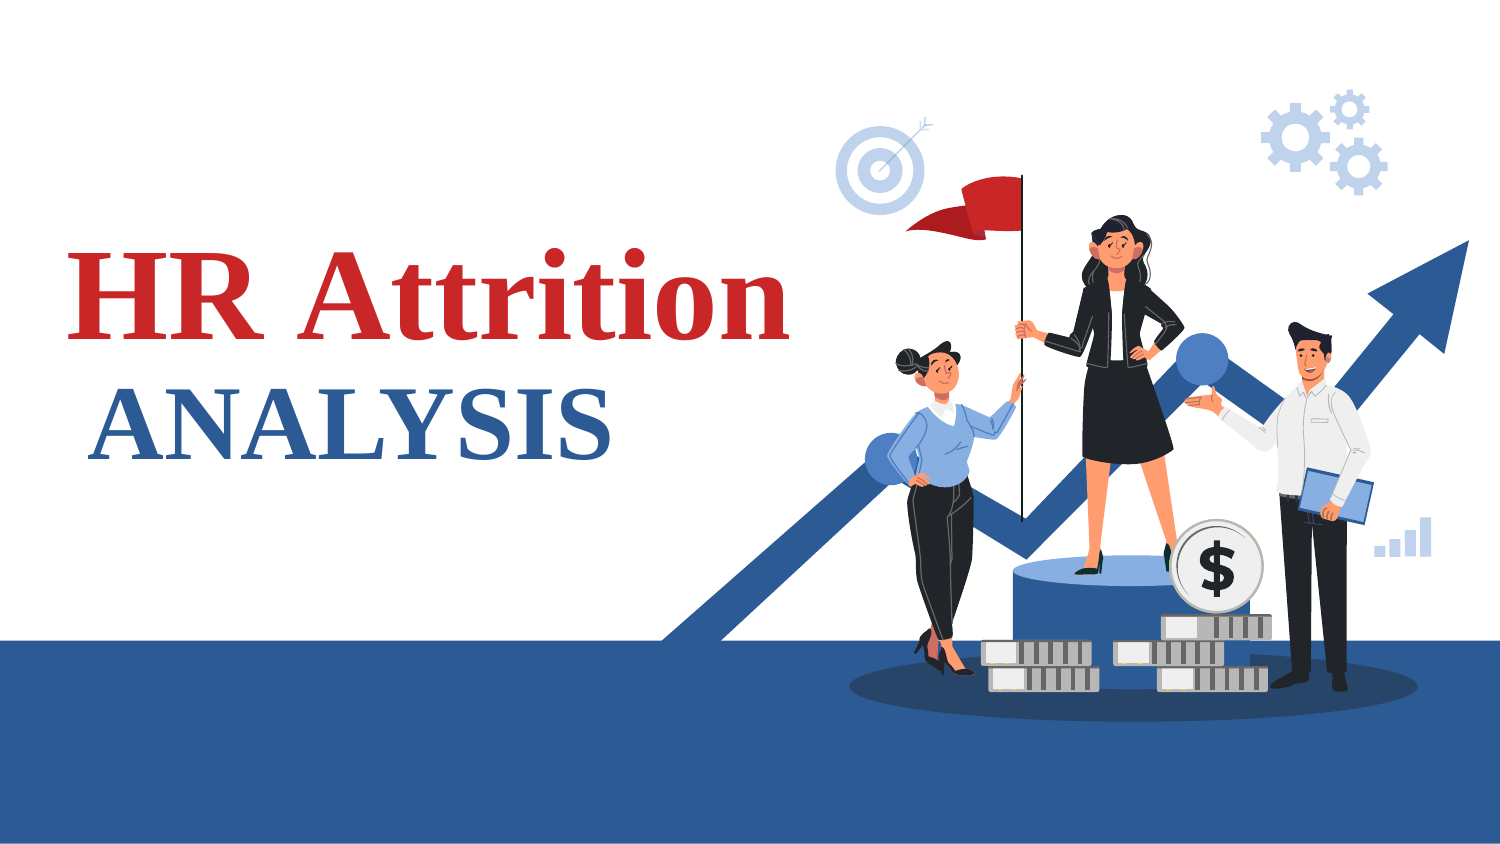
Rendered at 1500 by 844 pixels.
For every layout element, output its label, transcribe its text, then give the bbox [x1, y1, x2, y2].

title HR Attrition ANALYSIS [51, 99, 801, 619]
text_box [835, 89, 1432, 693]
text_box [633, 239, 1470, 722]
